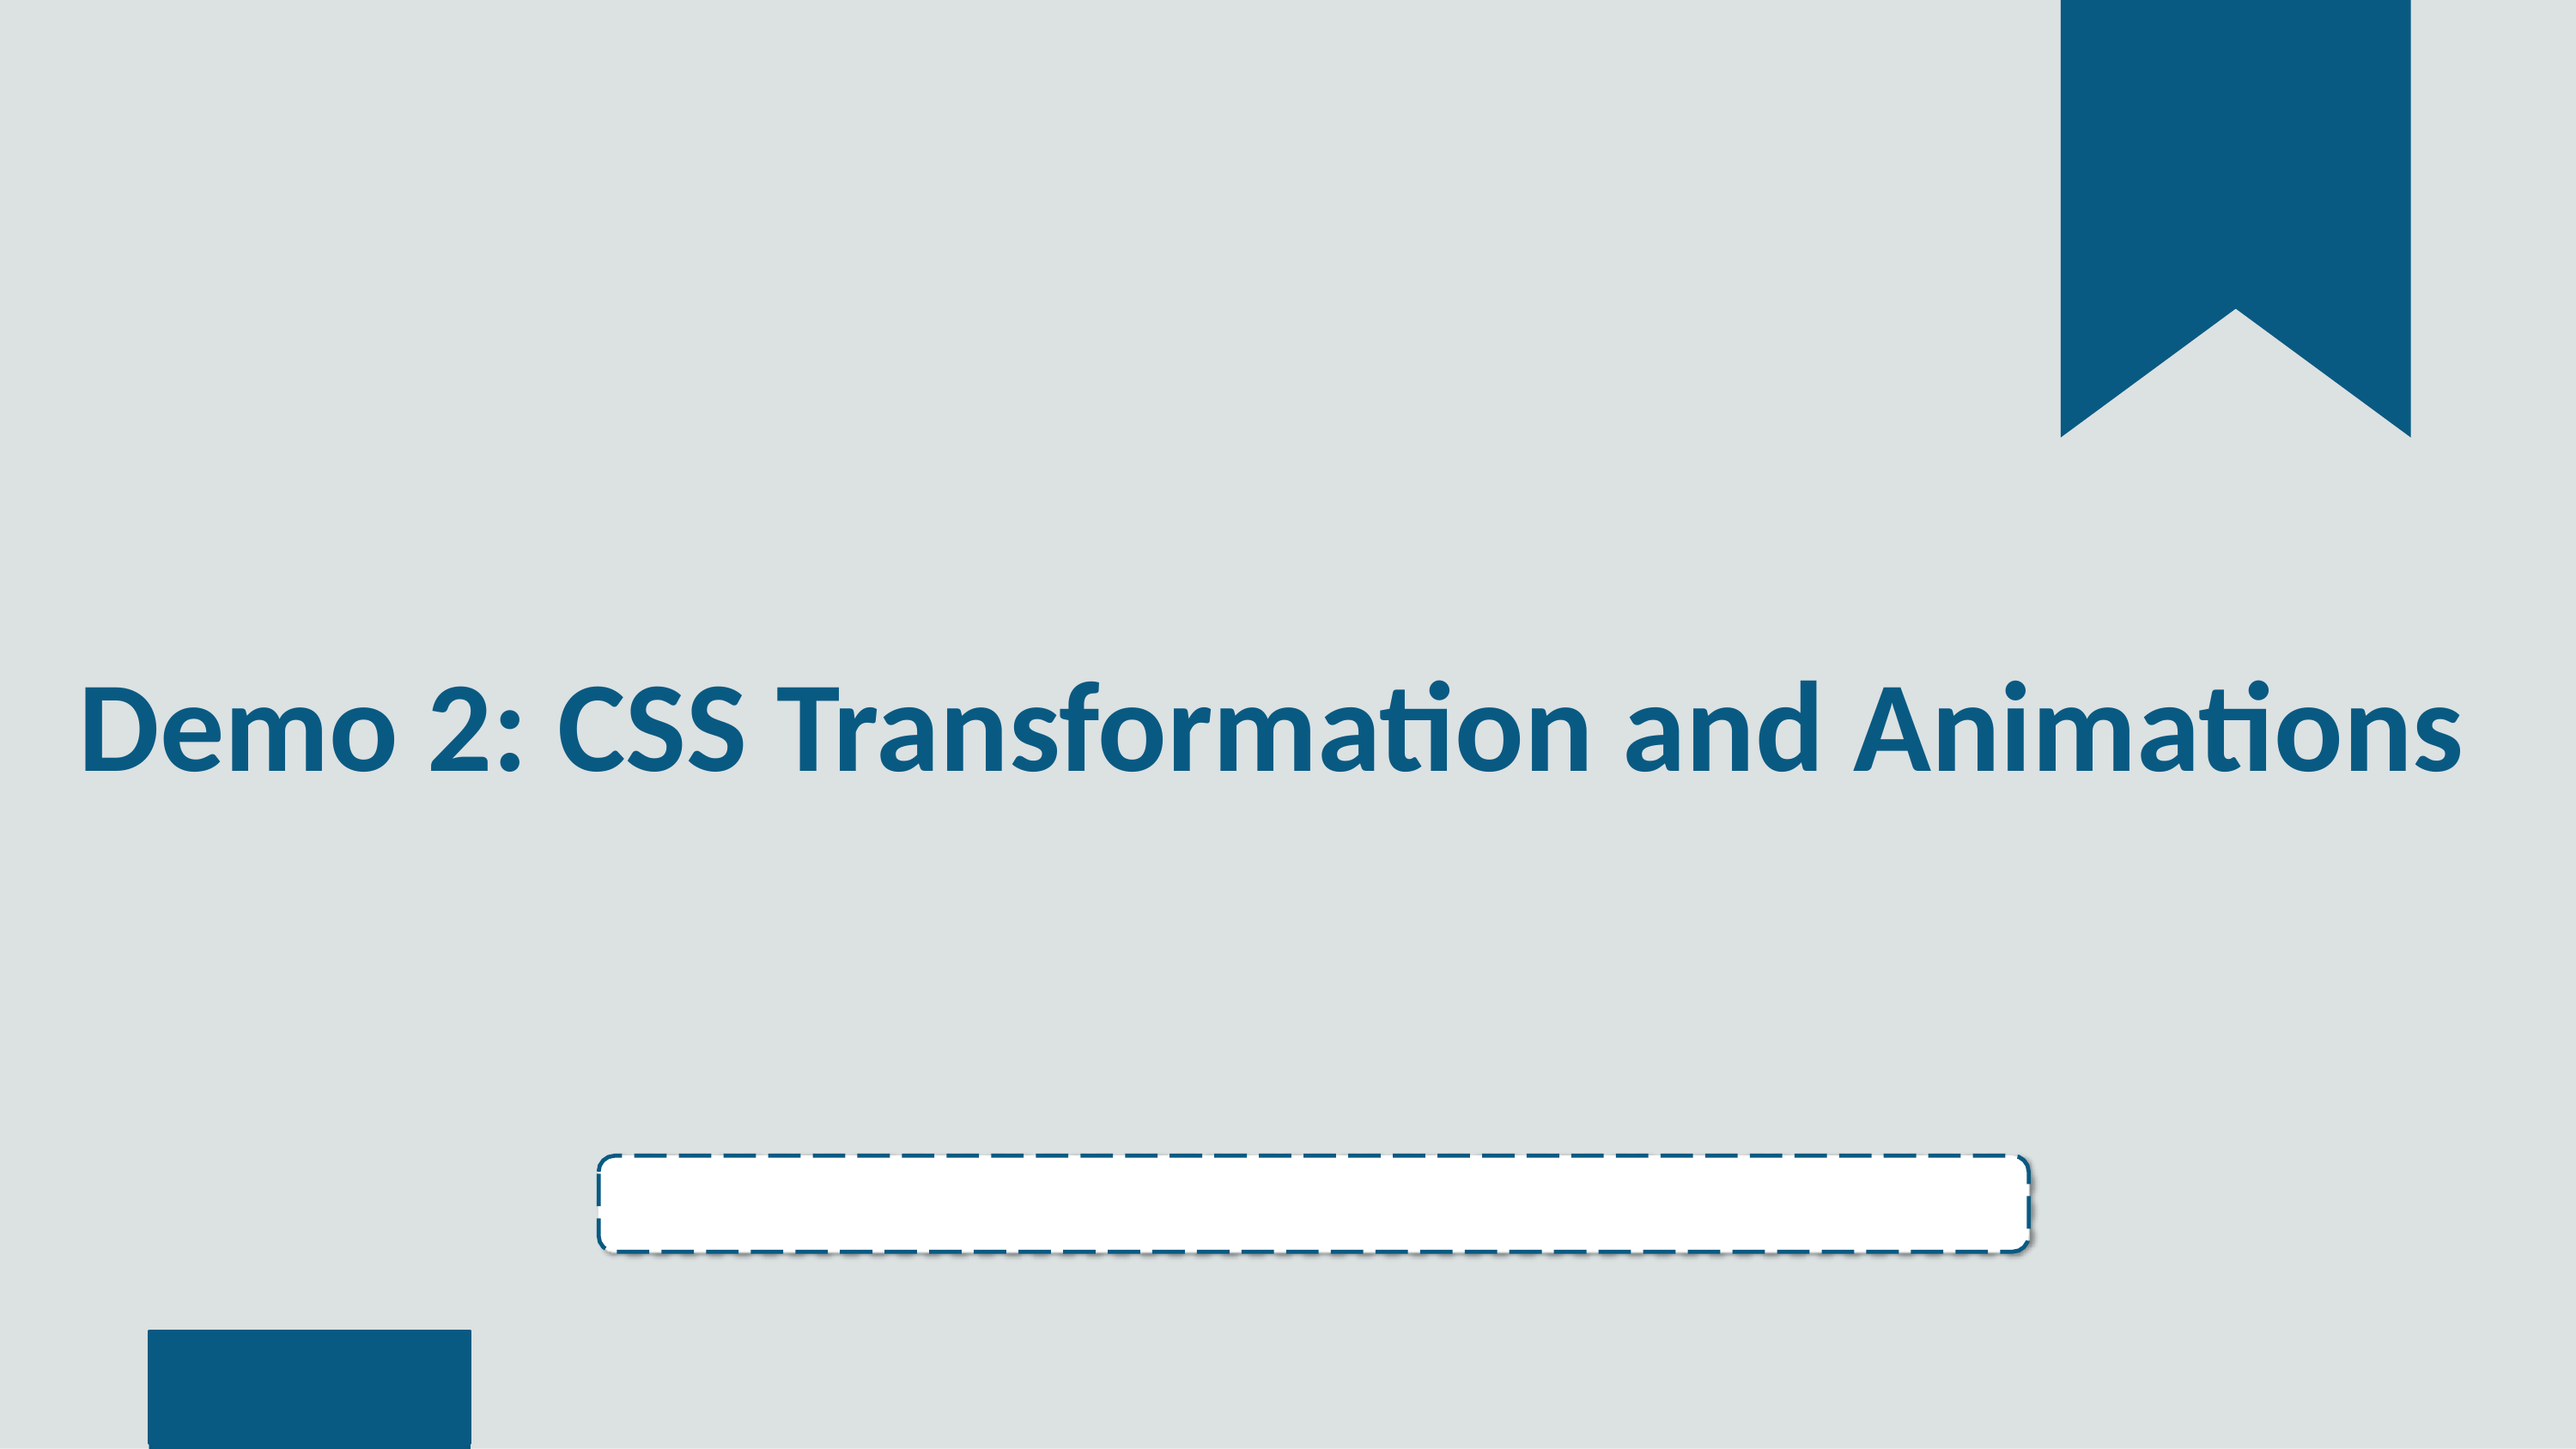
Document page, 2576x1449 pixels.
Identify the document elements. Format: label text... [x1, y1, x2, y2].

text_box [592, 1149, 2042, 1265]
title Demo 2: CSS Transformation and Animations [76, 640, 2482, 885]
